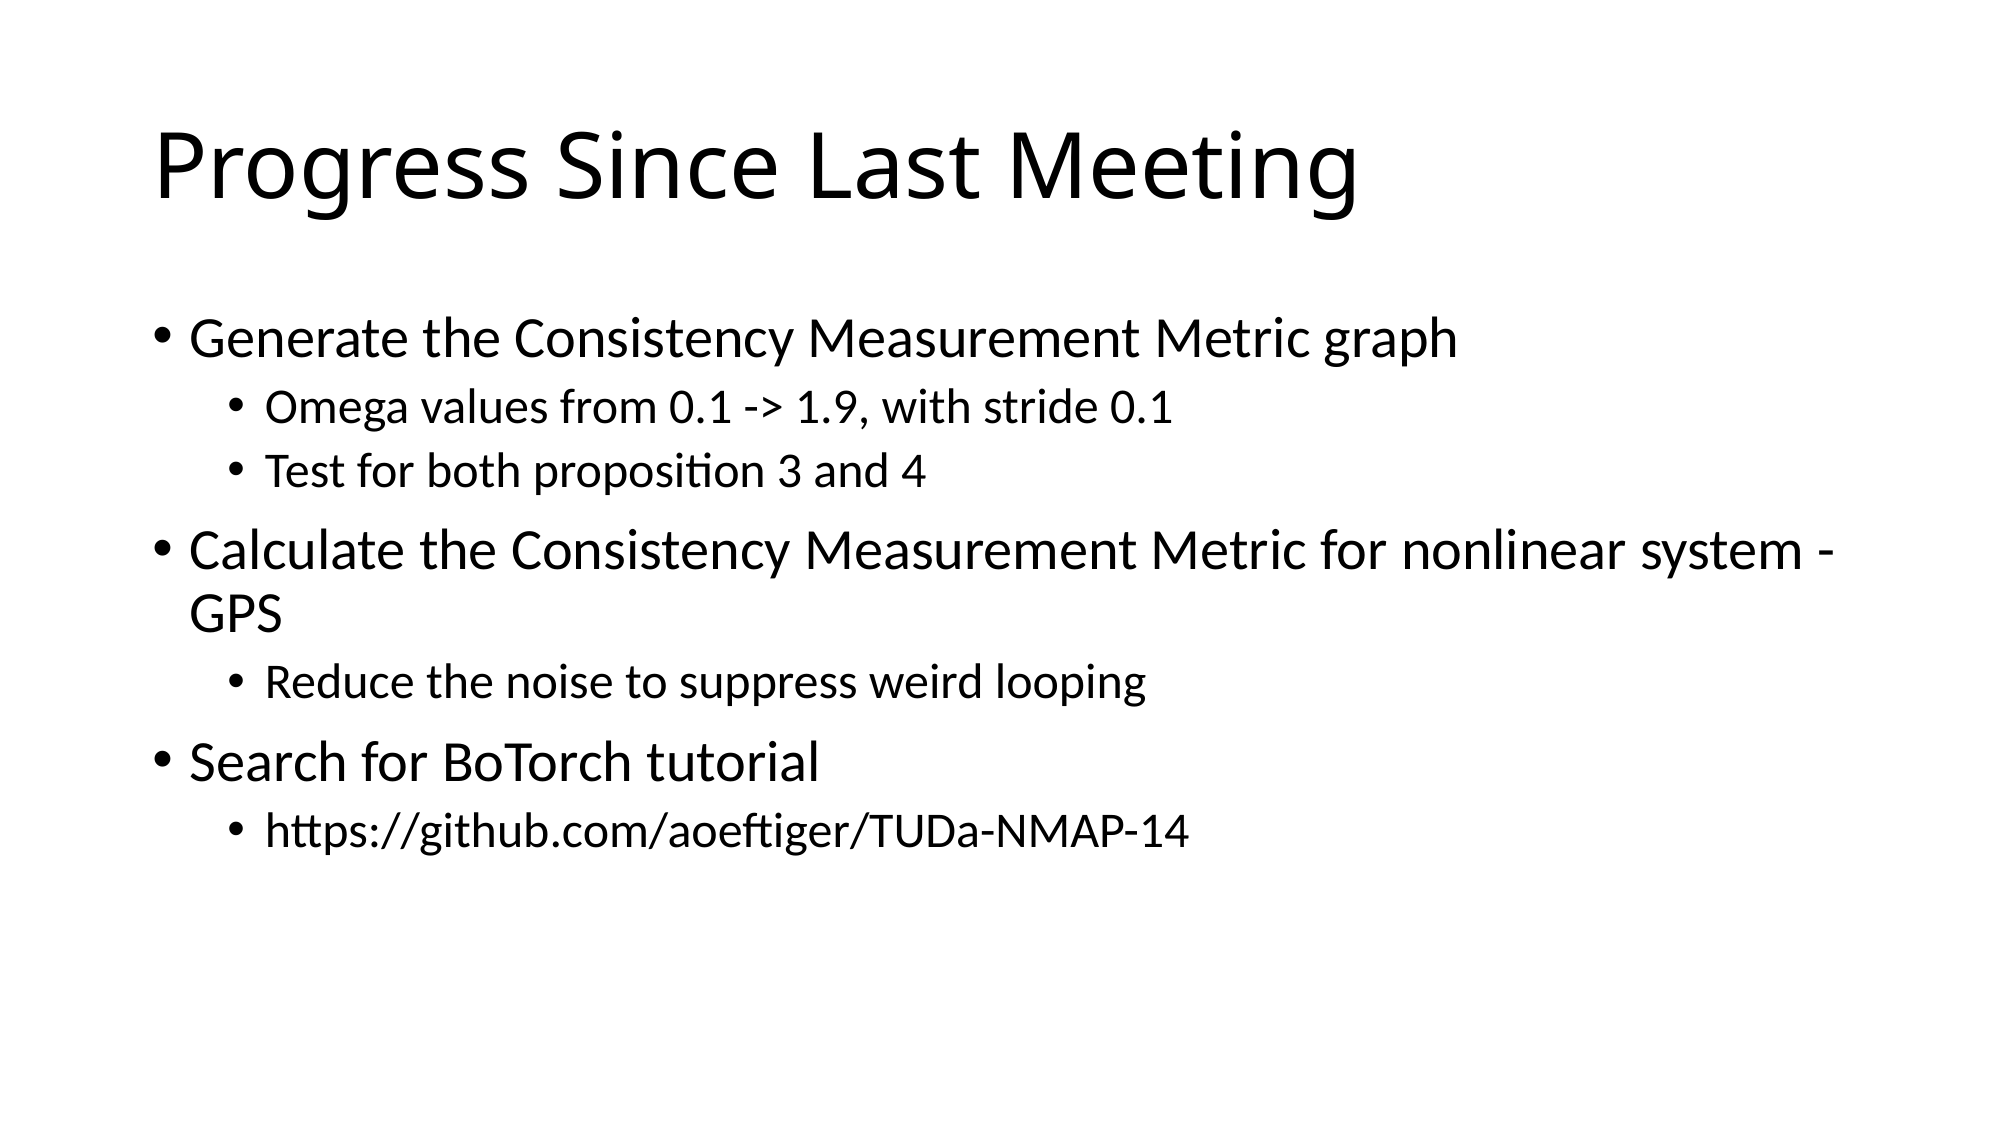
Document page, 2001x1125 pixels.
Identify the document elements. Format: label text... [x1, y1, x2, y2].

list Generate the Consistency Measurement Metric graph Omega values from 0.1 -> 1.9, with stride 0.1 Test for both proposition 3 and 4 Calculate the Consistency Measurement Metric for nonlinear system - GPS Reduce the noise to suppress weird looping Search for BoTorch tutorial https://github.com/aoeftiger/TUDa-NMAP-14 [137, 299, 1863, 1014]
title Progress Since Last Meeting [137, 59, 1863, 278]
